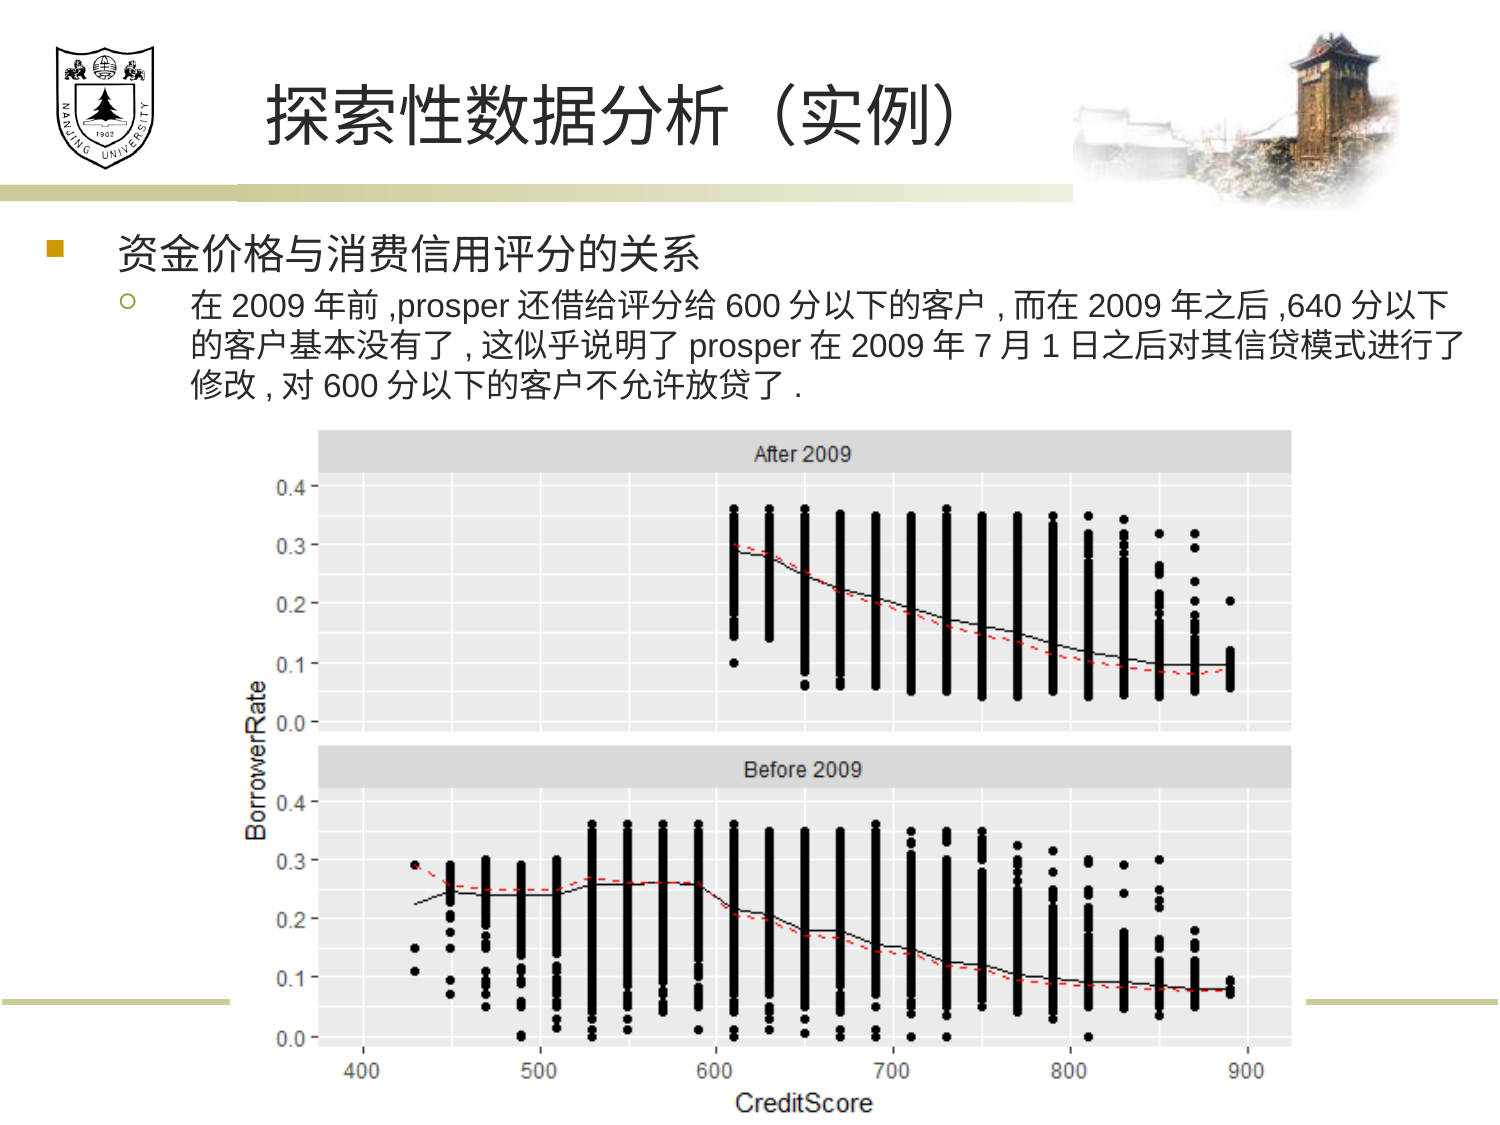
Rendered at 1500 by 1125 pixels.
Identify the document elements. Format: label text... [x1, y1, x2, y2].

list 资金价格与消费信用评分的关系 在2009年前,prosper还借给评分给600分以下的客户,而在2009年之后,640分以下的客户基本没有了,这似乎说明了prosper在2009年7月1日之后对其信贷模式进行了修改,对600分以下的客户不允许放贷了. [29, 220, 1483, 988]
picture [2, 417, 1498, 1125]
picture [1073, 30, 1400, 211]
picture [50, 42, 160, 173]
title 探索性数据分析（实例） [171, 66, 1093, 161]
